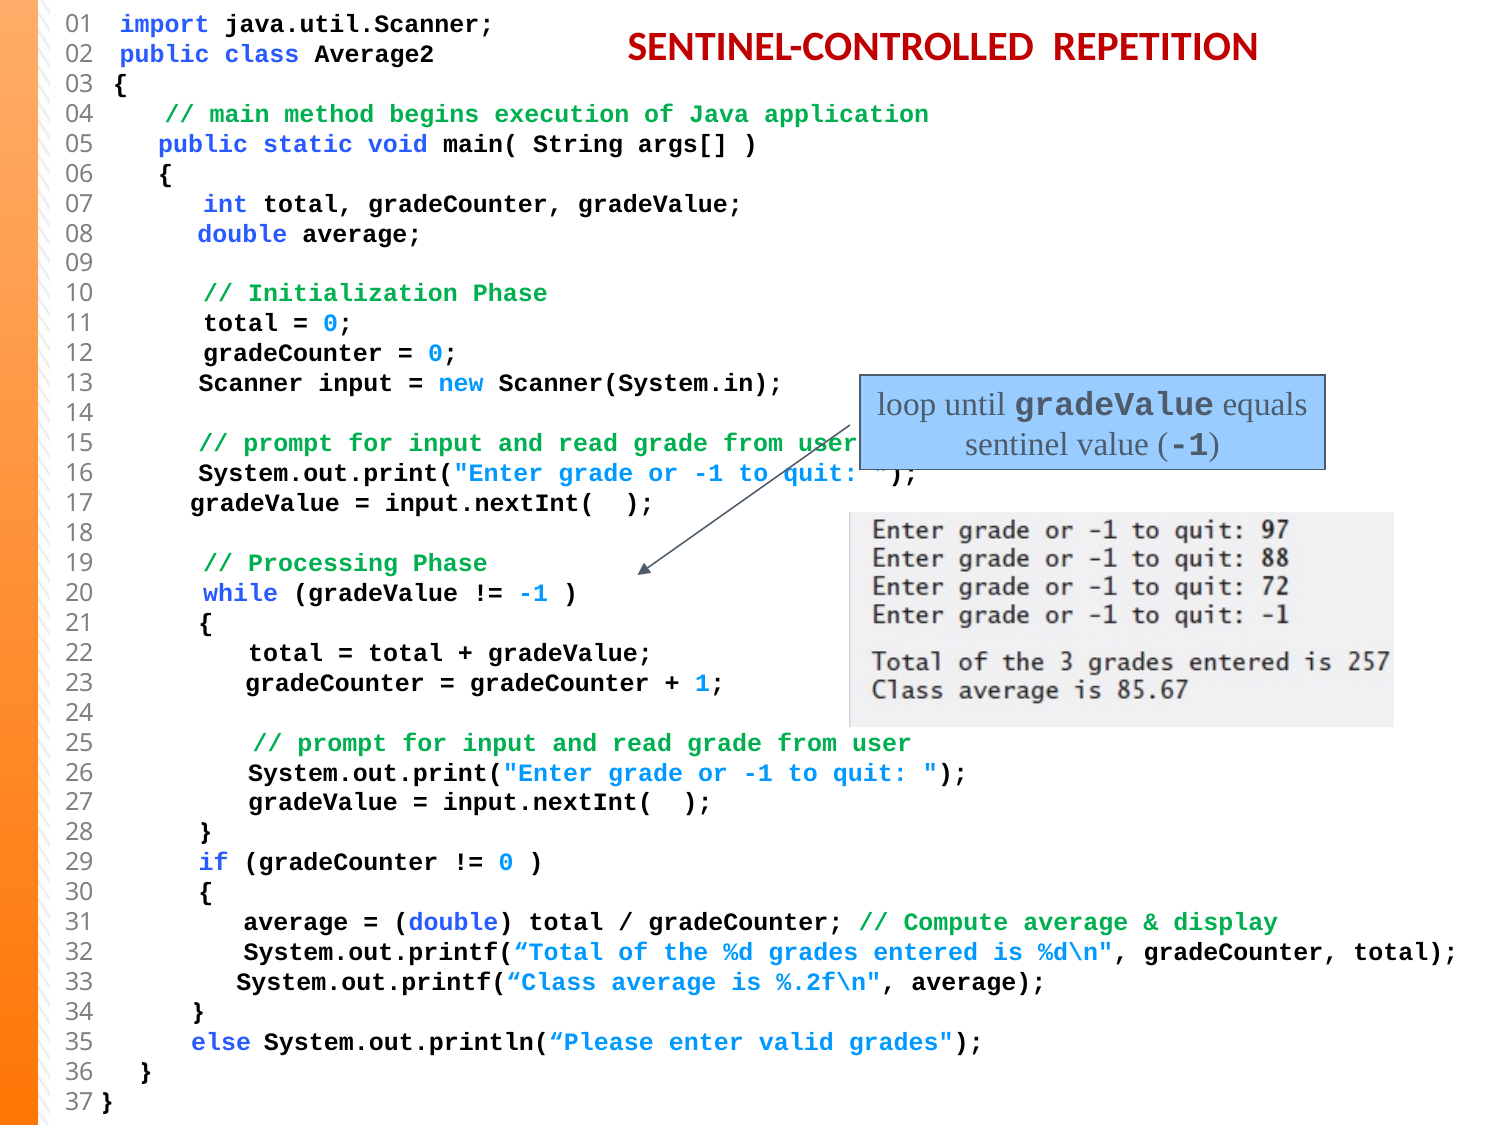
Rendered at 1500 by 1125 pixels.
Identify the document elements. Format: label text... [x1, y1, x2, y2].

text_box Sentinel-Controlled Repetition [612, 0, 1500, 125]
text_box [637, 374, 1326, 576]
slide_number 12 [0, 281, 37, 285]
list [849, 512, 1394, 727]
text_box 01 import java.util.Scanner; 02 public class Average2 03 { 04 // main method begins execution of Java application 05 public static void main( String args[] ) 06 { 07 int total, gradeCounter, gradeValue; 08 double average; 09 10 // Initialization Phase 11 total = 0; 12 gradeCounter = 0; 13 Scanner input = new Scanner(System.in); 14 15 // prompt for input and read grade from user 16 System.out.print("Enter grade or -1 to quit: "); 17 gradeValue = input.nextInt( ); 18 19 // Processing Phase 20 while (gradeValue != -1 ) 21 { 22 total = total + gradeValue; 23 gradeCounter = gradeCounter + 1; 24 25 // prompt for input and read grade from user 26 System.out.print("Enter grade or -1 to quit: "); 27 gradeValue = input.nextInt( ); 28 } 29 if (gradeCounter != 0 ) 30 { 31 average = (double) total / gradeCounter; // Compute average & display 32 System.out.printf(“Total of the %d grades entered is %d\n", gradeCounter, total); 33 System.out.printf(“Class average is %.2f\n", average); 34 } 35 else System.out.println(“Please enter valid grades"); 36 } 37 } [50, 0, 1500, 1125]
